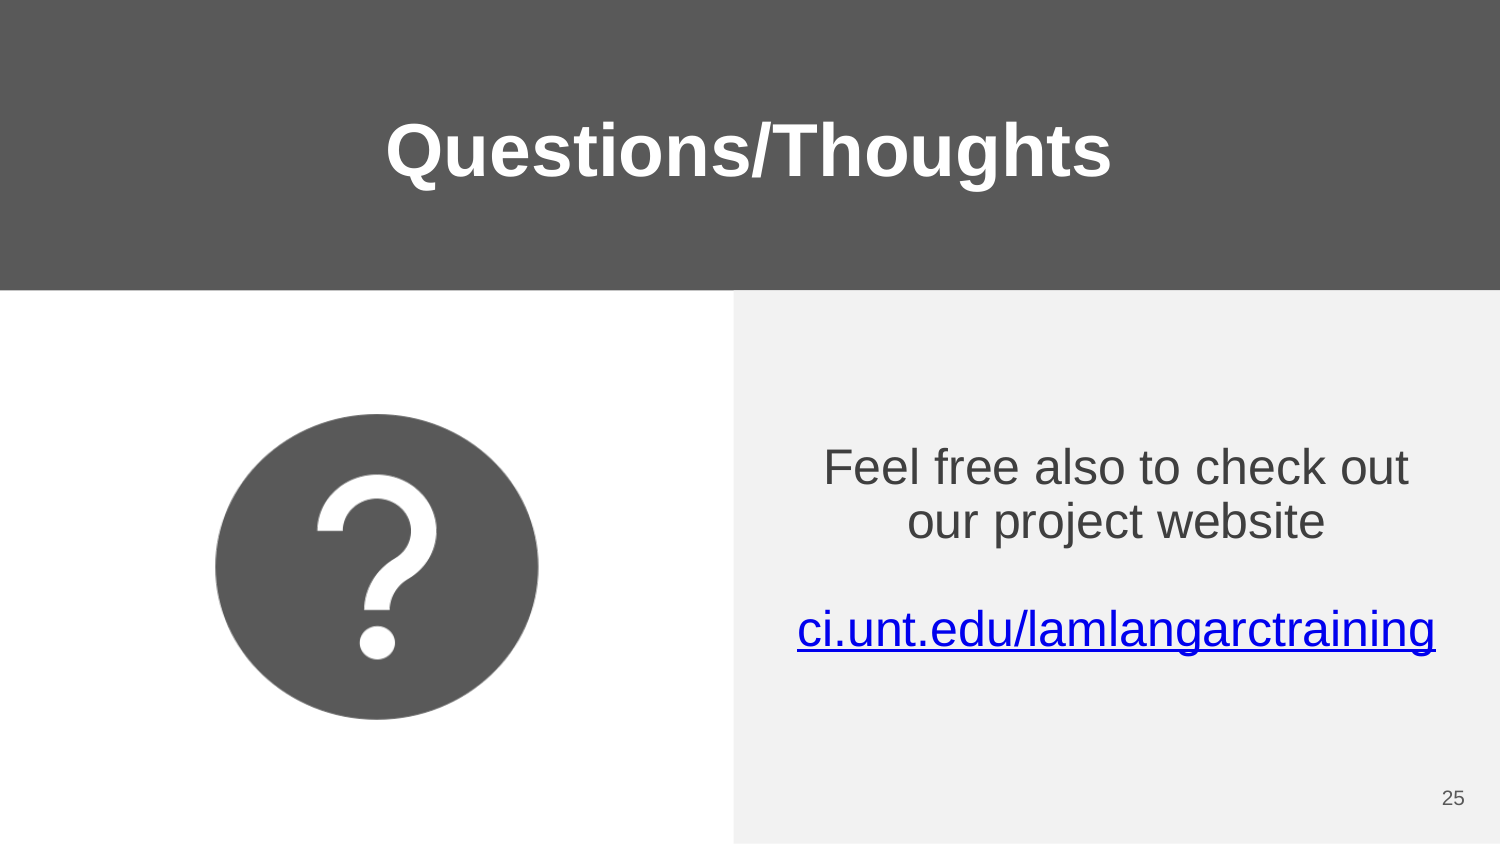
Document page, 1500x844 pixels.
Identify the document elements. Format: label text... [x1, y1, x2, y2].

slide_number ‹#› [1389, 764, 1480, 830]
text_box [733, 290, 1500, 844]
picture [172, 374, 582, 760]
title Questions/Thoughts [51, 86, 1449, 209]
text_box Feel free also to check out our project website ci.unt.edu/lamlangarctraining [773, 435, 1460, 699]
text_box [0, 0, 1500, 291]
